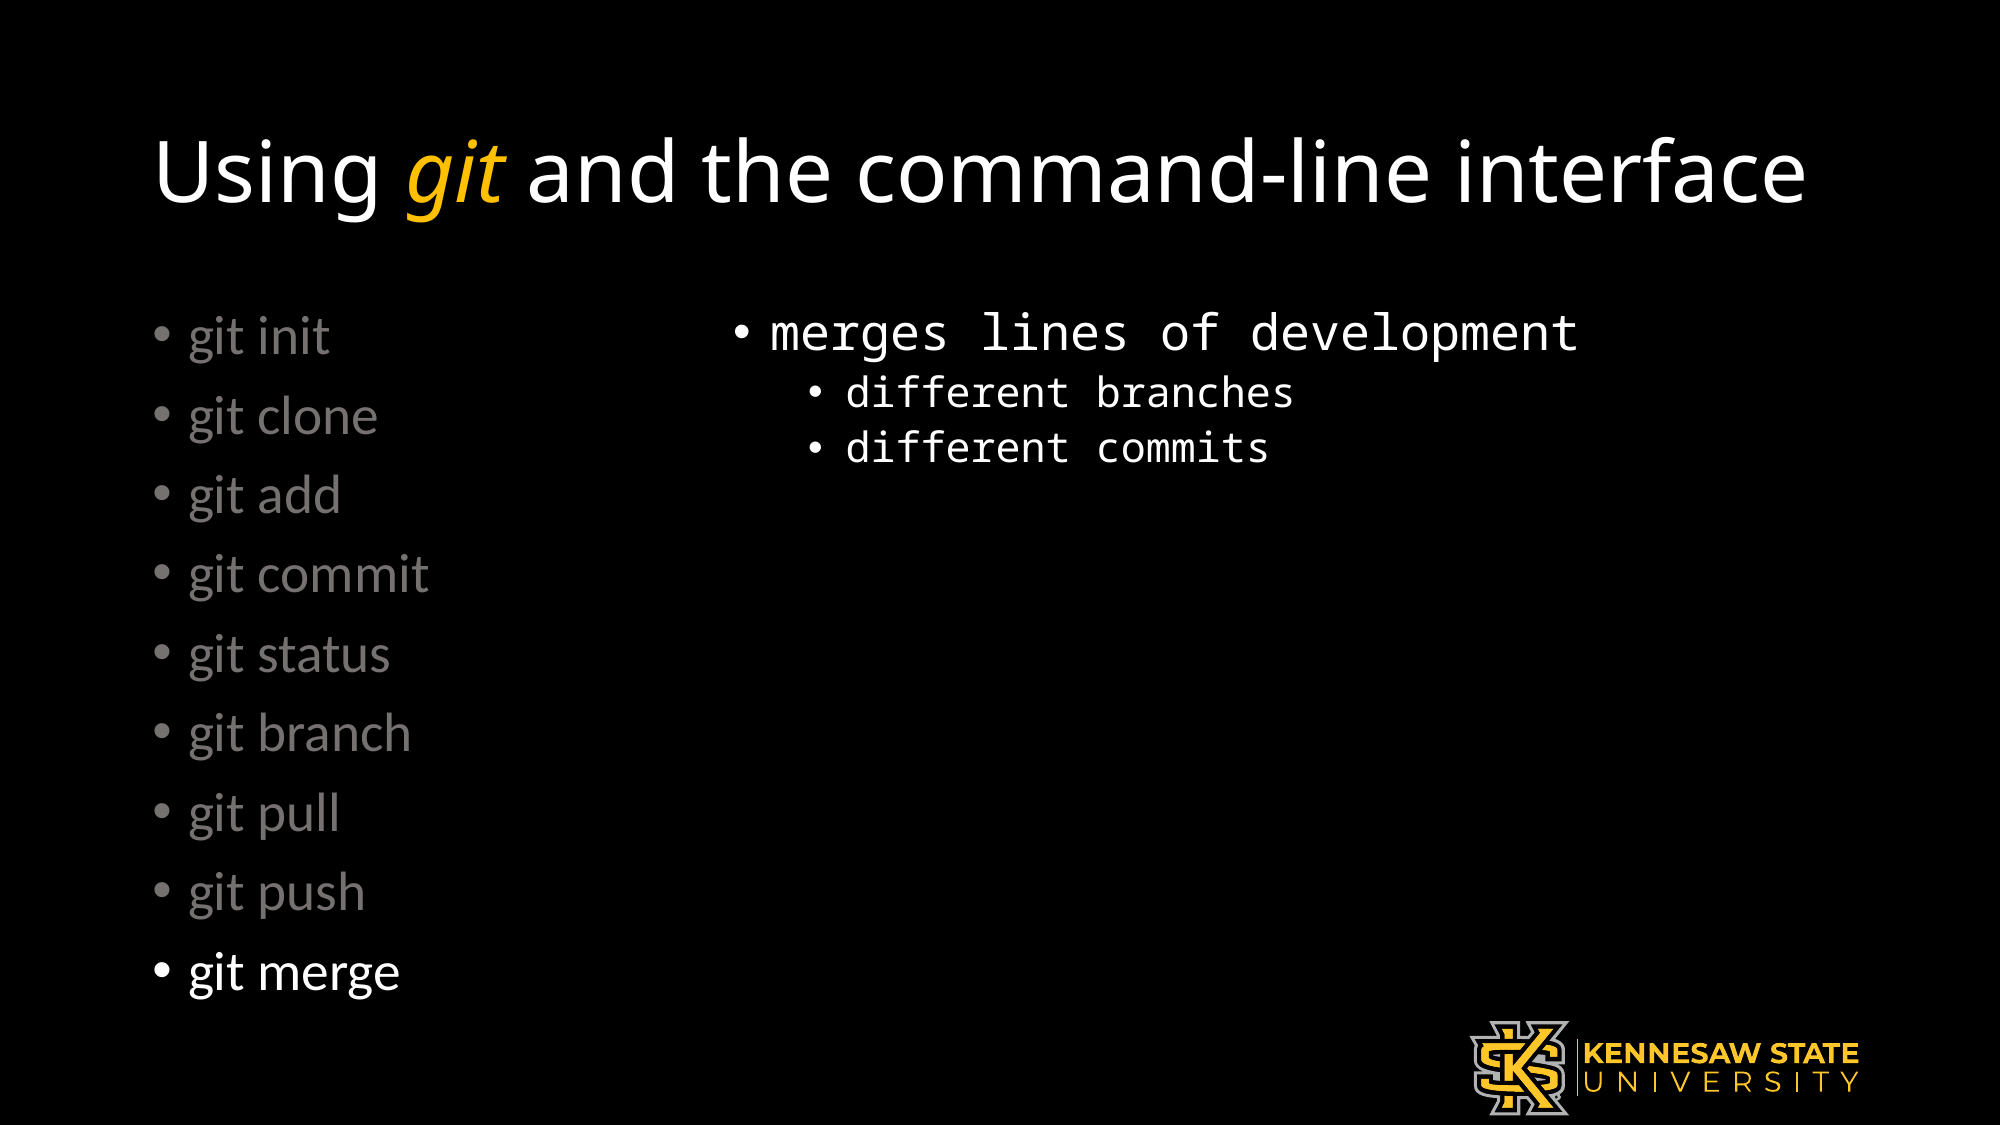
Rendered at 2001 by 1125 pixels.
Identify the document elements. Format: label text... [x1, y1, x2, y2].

list merges lines of development different branches different commits [643, 299, 1863, 1014]
title Using git and the command-line interface [137, 59, 1863, 278]
list git init git clone git add git commit git status git branch git pull git push git merge [137, 299, 643, 1014]
